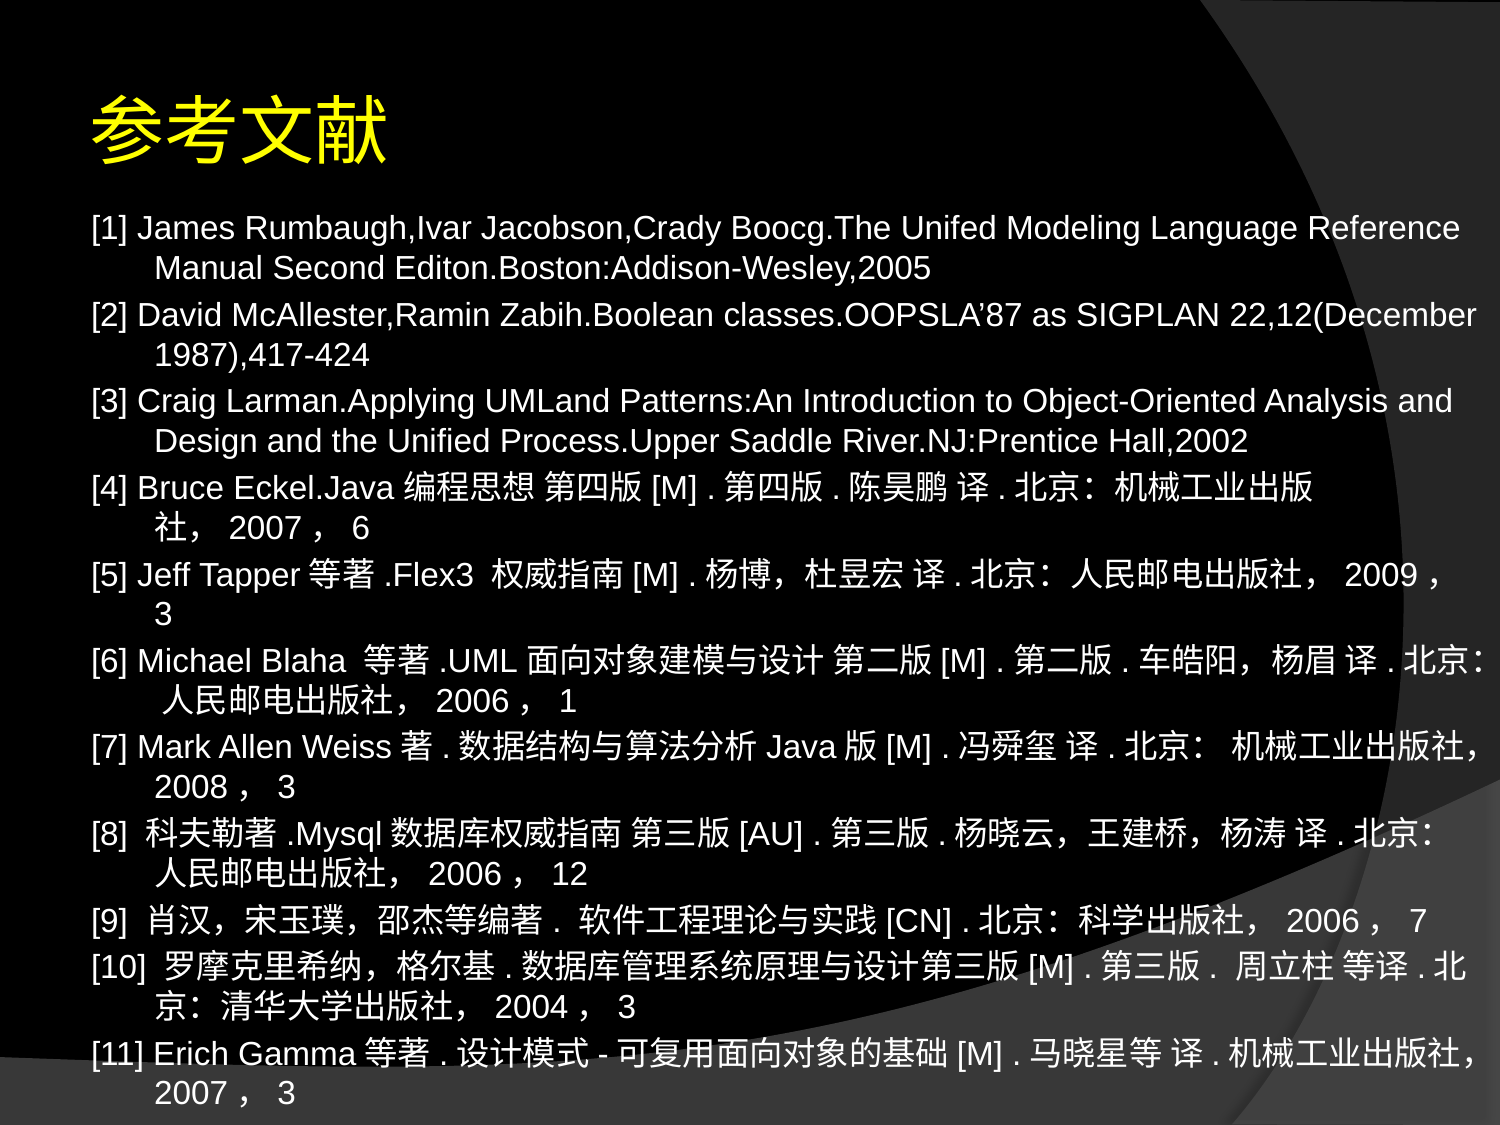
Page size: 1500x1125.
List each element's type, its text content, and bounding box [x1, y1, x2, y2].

title 参考文献 [82, 82, 1232, 175]
list [1] James Rumbaugh,Ivar Jacobson,Crady Boocg.The Unifed Modeling Language Reference Manual Second Editon.Boston:Addison-Wesley,2005 [2] David McAllester,Ramin Zabih.Boolean classes.OOPSLA’87 as SIGPLAN 22,12(December 1987),417-424 [3] Craig Larman.Applying UMLand Patterns:An Introduction to Object-Oriented Analysis and Design and the Unified Process.Upper Saddle River.NJ:Prentice Hall,2002 [4] Bruce Eckel.Java编程思想 第四版[M] .第四版.陈昊鹏 译.北京：机械工业出版社，2007，6 [5] Jeff Tapper等著.Flex3 权威指南[M] .杨博，杜昱宏 译.北京：人民邮电出版社，2009，3 [6] Michael Blaha 等著.UML面向对象建模与设计 第二版[M] .第二版.车皓阳，杨眉 译.北京： 人民邮电出版社，2006，1 [7] Mark Allen Weiss著.数据结构与算法分析Java版[M] .冯舜玺 译.北京： 机械工业出版社，2008，3 [8] 科夫勒著.Mysql数据库权威指南 第三版[AU] .第三版.杨晓云，王建桥，杨涛 译.北京：人民邮电出版社，2006，12 [9] 肖汉，宋玉璞，邵杰等编著. 软件工程理论与实践[CN] .北京：科学出版社，2006，7 [10] 罗摩克里希纳，格尔基.数据库管理系统原理与设计第三版[M] .第三版. 周立柱 等译.北京：清华大学出版社，2004，3 [11] Erich Gamma等著.设计模式-可复用面向对象的基础[M] .马晓星等 译.机械工业出版社，2007，3 [70, 199, 1500, 1025]
